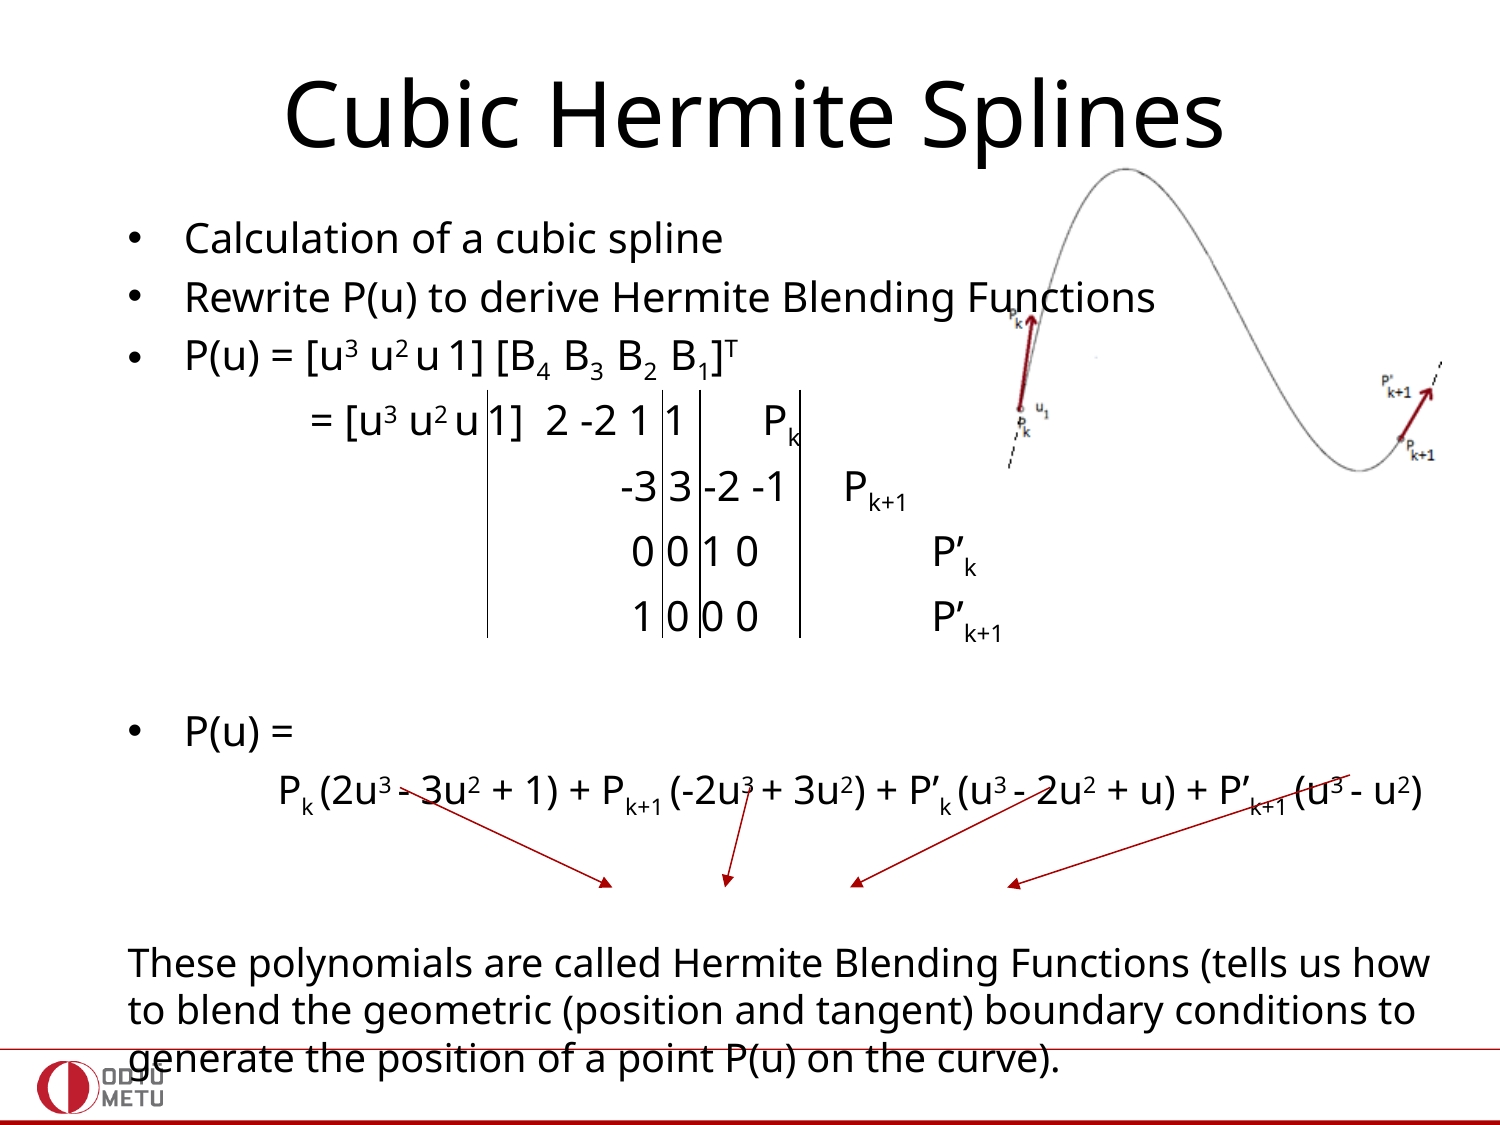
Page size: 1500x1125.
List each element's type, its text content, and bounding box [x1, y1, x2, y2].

picture [37, 1061, 112, 1114]
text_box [724, 787, 751, 888]
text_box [1006, 774, 1351, 888]
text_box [399, 787, 613, 888]
picture [1006, 161, 1442, 475]
list Calculation of a cubic spline Rewrite P(u) to derive Hermite Blending Functions P(u) = [u3 u2 u 1] [B4 B3 B2 B1]T = [u3 u2 u 1] 2 -2 1 1 Pk -3 3 -2 -1 Pk+1 0 0 1 0 P’k 1 0 0 0 P’k+1 P(u) = Pk (2u3 - 3u2 + 1) + Pk+1 (-2u3 + 3u2) + P’k (u3 - 2u2 + u) + P’k+1 (u3 - u2) These polynomials are called Hermite Blending Functions (tells us how to blend the geometric (position and tangent) boundary conditions to generate the position of a point P(u) on the curve). [112, 204, 1488, 1117]
title Cubic Hermite Splines [115, 16, 1396, 204]
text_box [849, 787, 1001, 888]
footer [512, 1056, 988, 1117]
